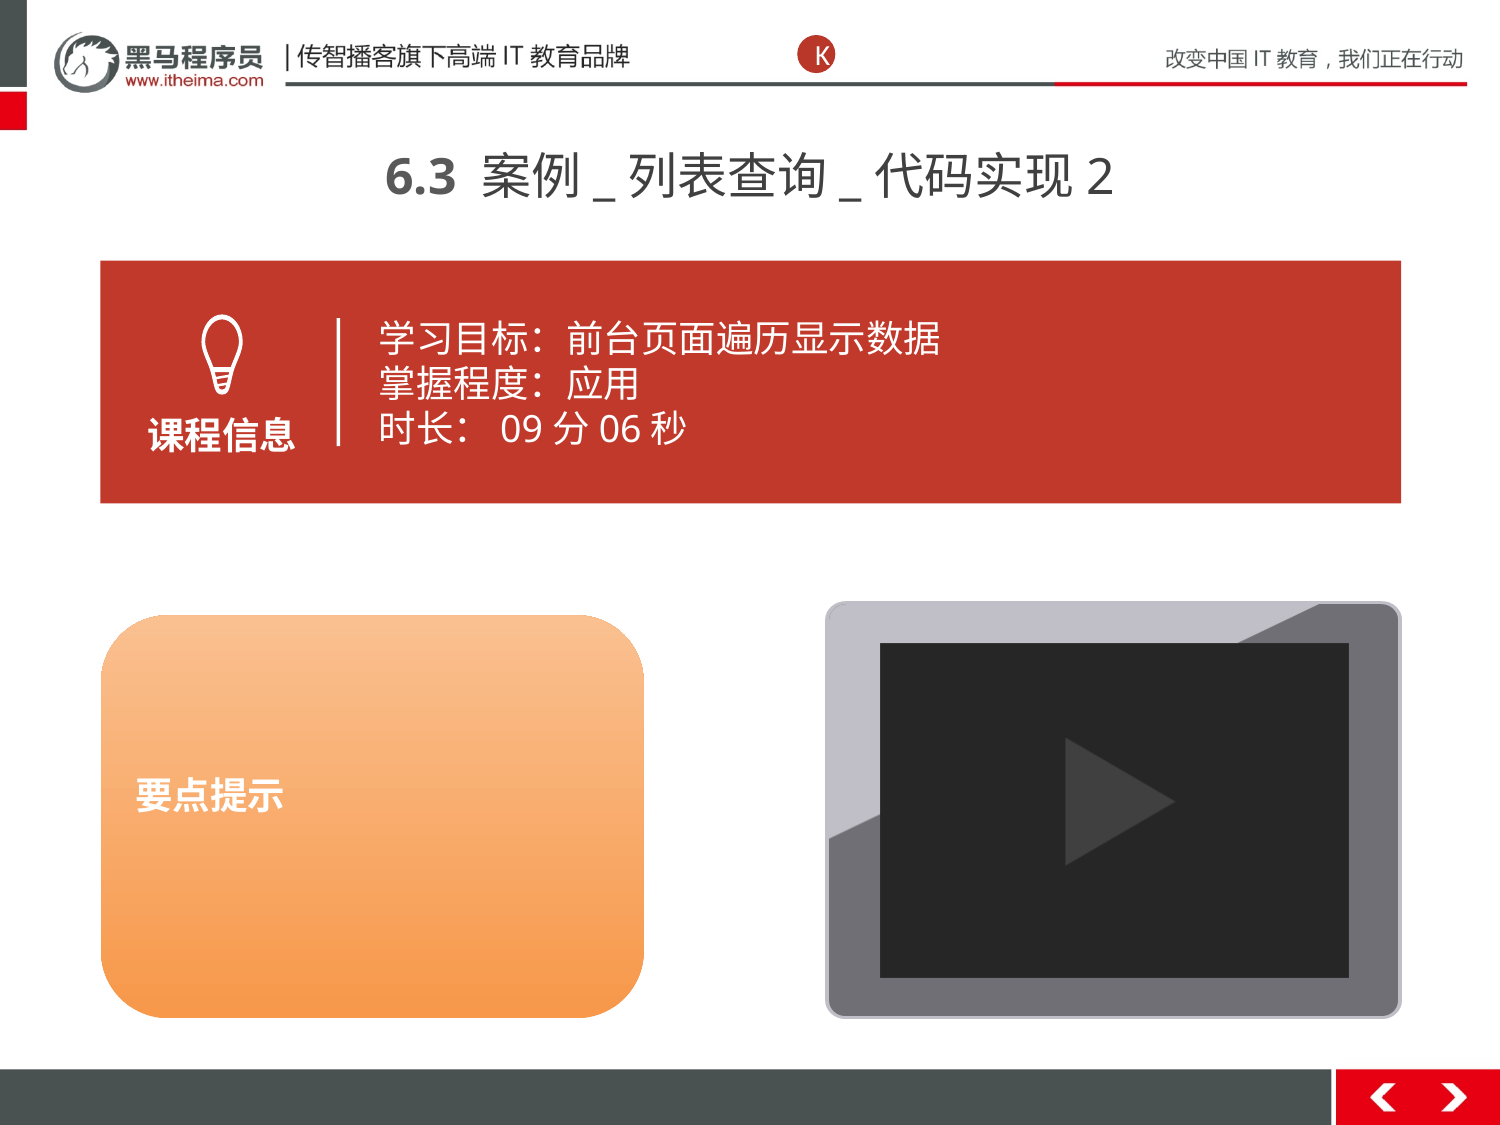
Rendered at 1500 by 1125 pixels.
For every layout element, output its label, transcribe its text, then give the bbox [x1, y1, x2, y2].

text_box 6.3 案例_列表查询_代码实现2 [0, 137, 1500, 209]
text_box [335, 316, 342, 448]
picture [0, 0, 1500, 137]
text_box 学习目标：前台页面遍历显示数据 掌握程度：应用 时长：09分06秒 [364, 307, 1402, 458]
text_box 要点提示 [100, 615, 644, 1019]
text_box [130, 314, 314, 466]
text_box K [795, 32, 838, 76]
picture [0, 209, 1500, 1125]
text_box [98, 258, 1403, 505]
